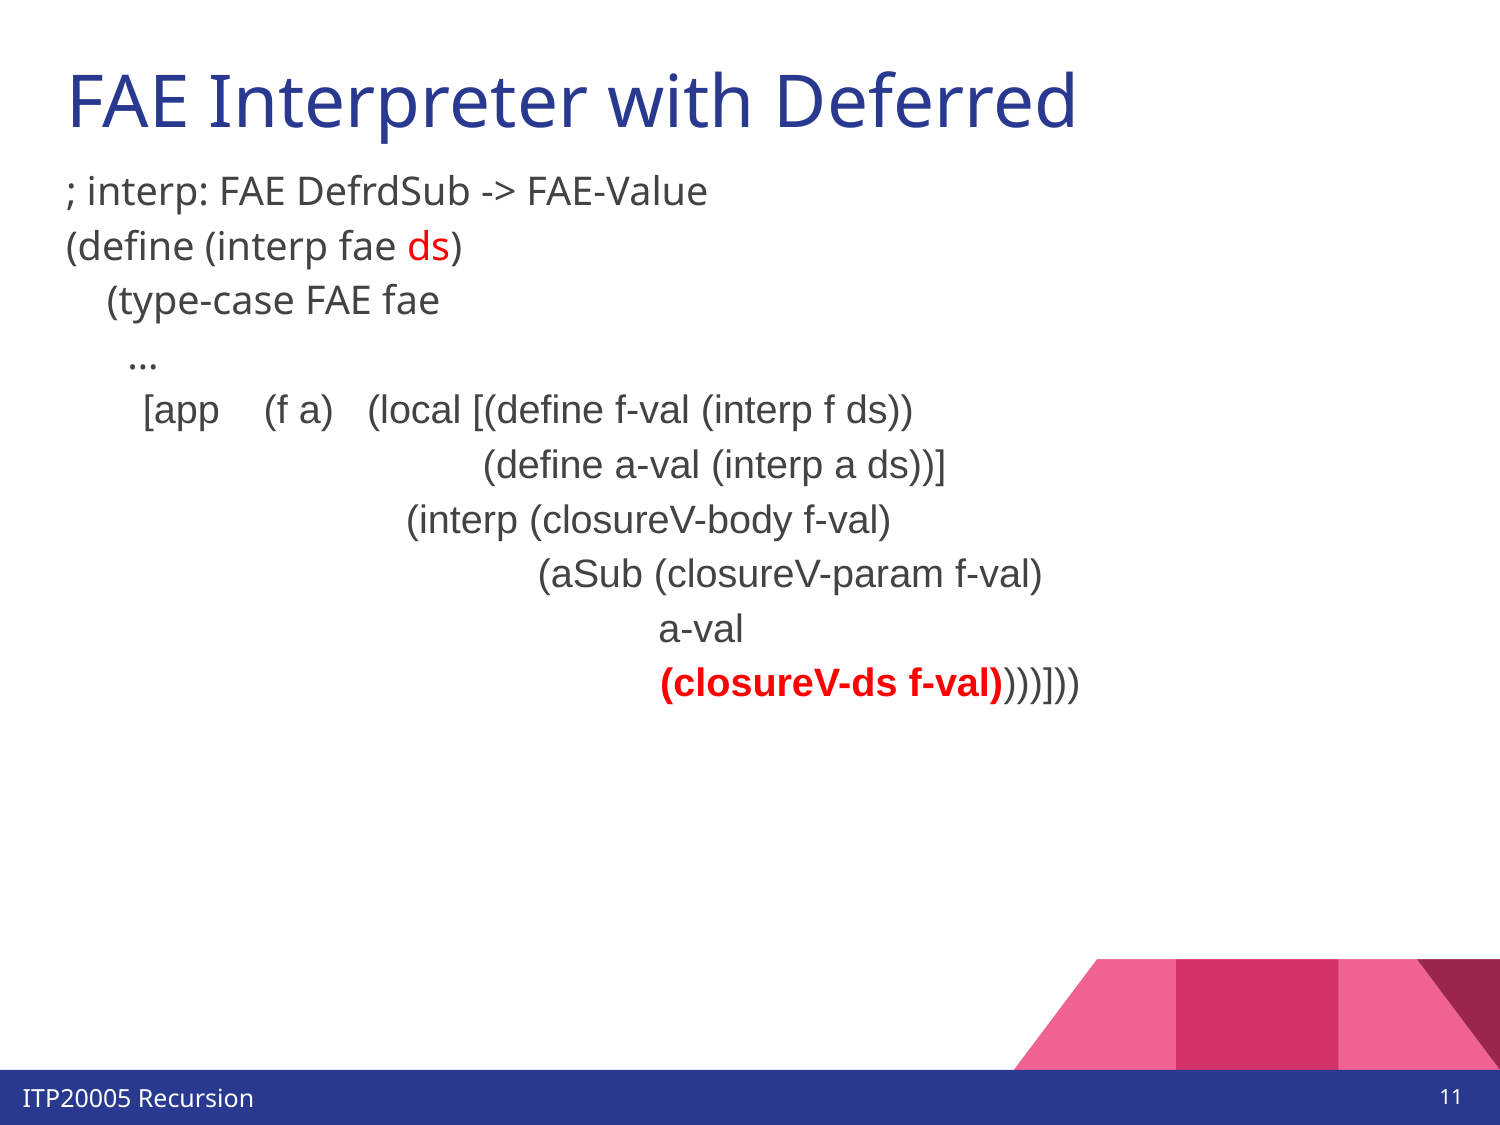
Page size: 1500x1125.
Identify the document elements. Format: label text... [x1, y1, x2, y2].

title FAE Interpreter with Deferred Substitution [51, 39, 1449, 143]
slide_number ‹#› [1387, 1054, 1478, 1125]
list ; interp: FAE DefrdSub -> FAE-Value (define (interp fae ds) (type-case FAE fae … [app (f a) (local [(define f-val (interp f ds)) (define a-val (interp a ds))] (interp (closureV-body f-val) (aSub (closureV-param f-val) a-val (closureV-ds f-val))))])) [51, 143, 1500, 960]
